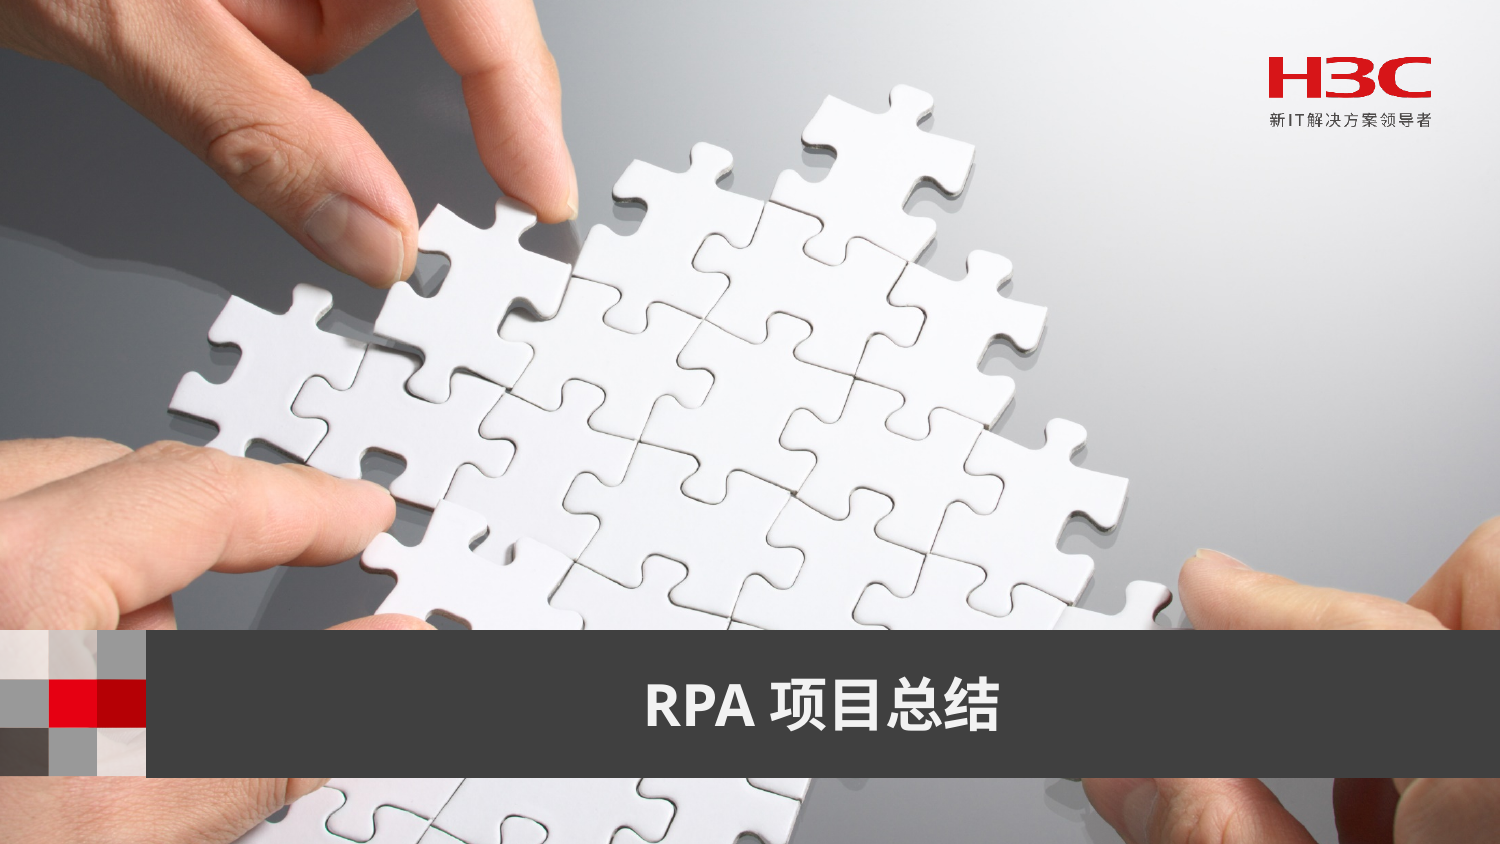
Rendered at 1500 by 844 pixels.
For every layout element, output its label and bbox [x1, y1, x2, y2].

picture [0, 0, 1500, 629]
text_box [0, 629, 1500, 779]
picture [0, 779, 1500, 844]
